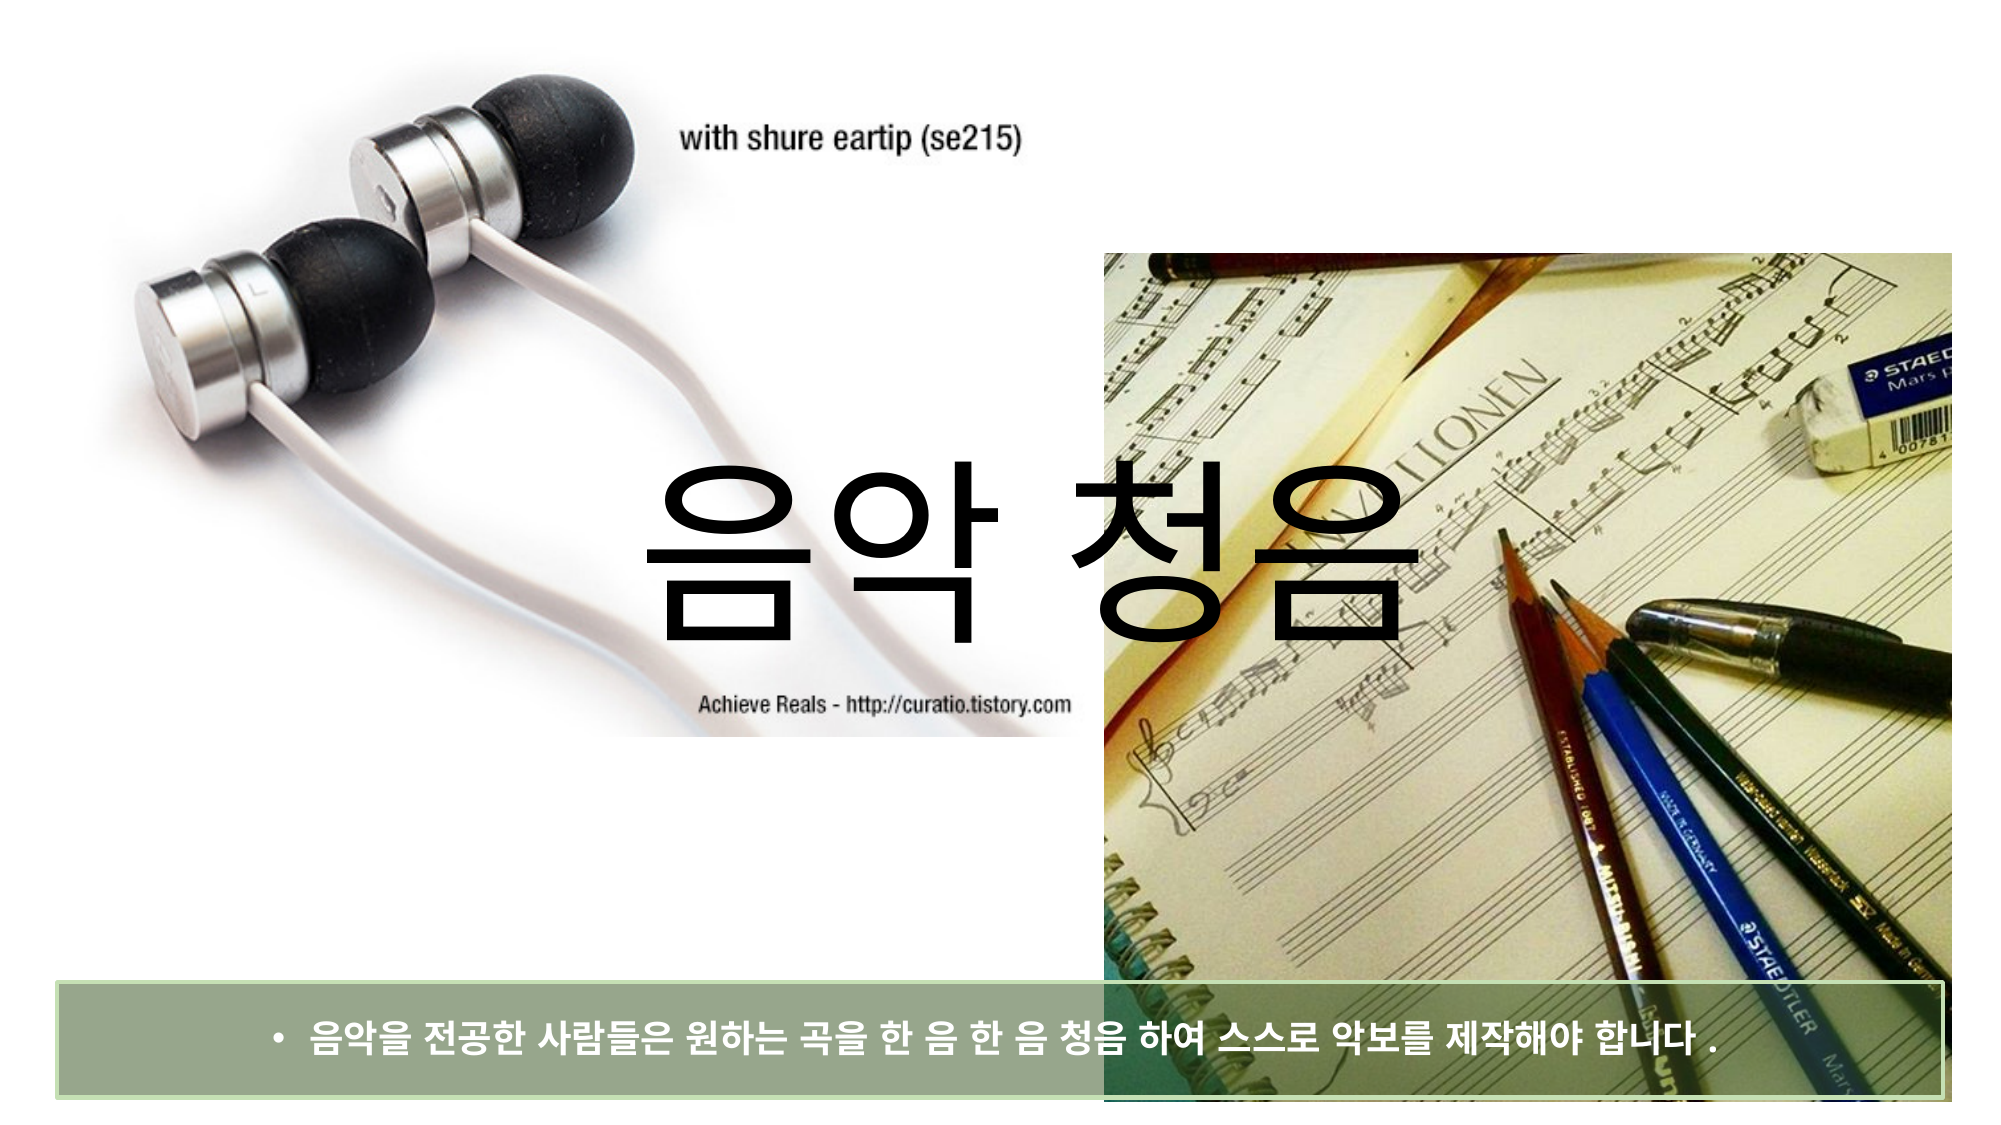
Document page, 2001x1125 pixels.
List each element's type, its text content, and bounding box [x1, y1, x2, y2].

title 음악 청음 [128, 191, 1939, 934]
text_box 음악을 전공한 사람들은 원하는 곡을 한 음 한 음 청음 하여 스스로 악보를 제작해야 합니다. [57, 982, 1104, 1098]
picture [1104, 253, 1952, 1102]
picture [28, 23, 1099, 737]
